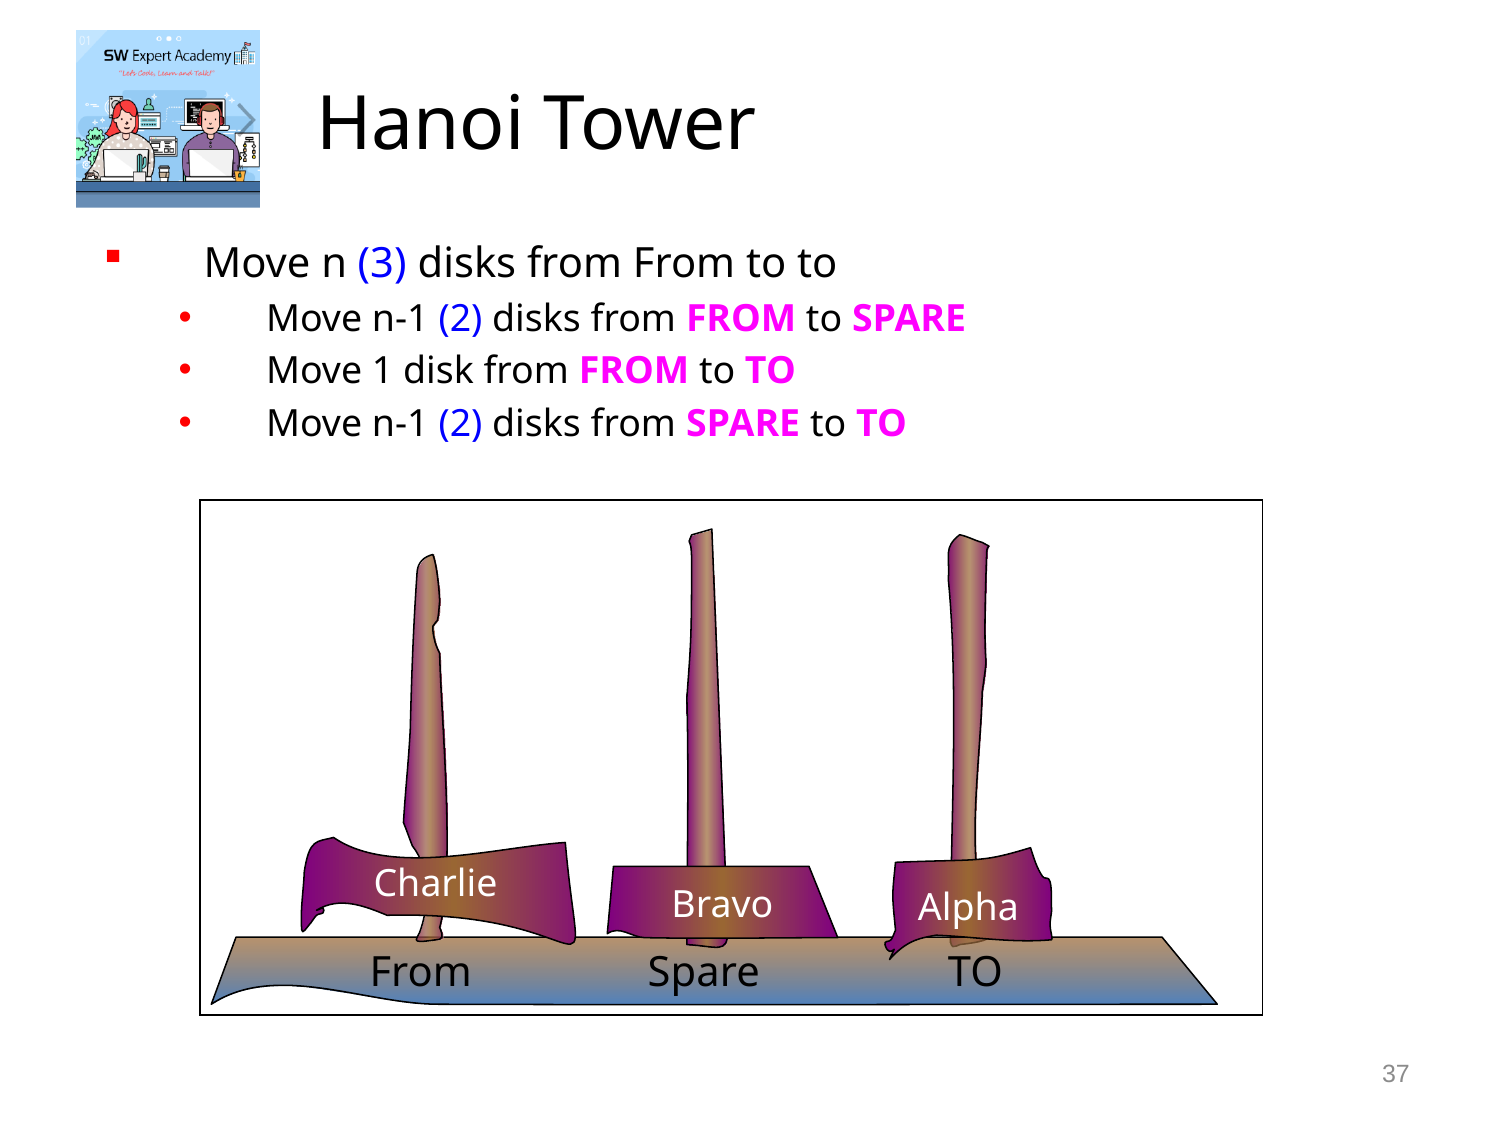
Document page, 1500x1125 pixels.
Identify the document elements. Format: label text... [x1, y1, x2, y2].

title Hanoi Tower [301, 43, 1361, 196]
list Move n (3) disks from From to to Move n-1 (2) disks from FROM to SPARE Move 1 disk from FROM to TO Move n-1 (2) disks from SPARE to TO [88, 228, 1439, 972]
picture [76, 30, 260, 208]
slide_number 37 [1074, 1042, 1425, 1103]
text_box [299, 837, 608, 1021]
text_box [199, 499, 1263, 1024]
